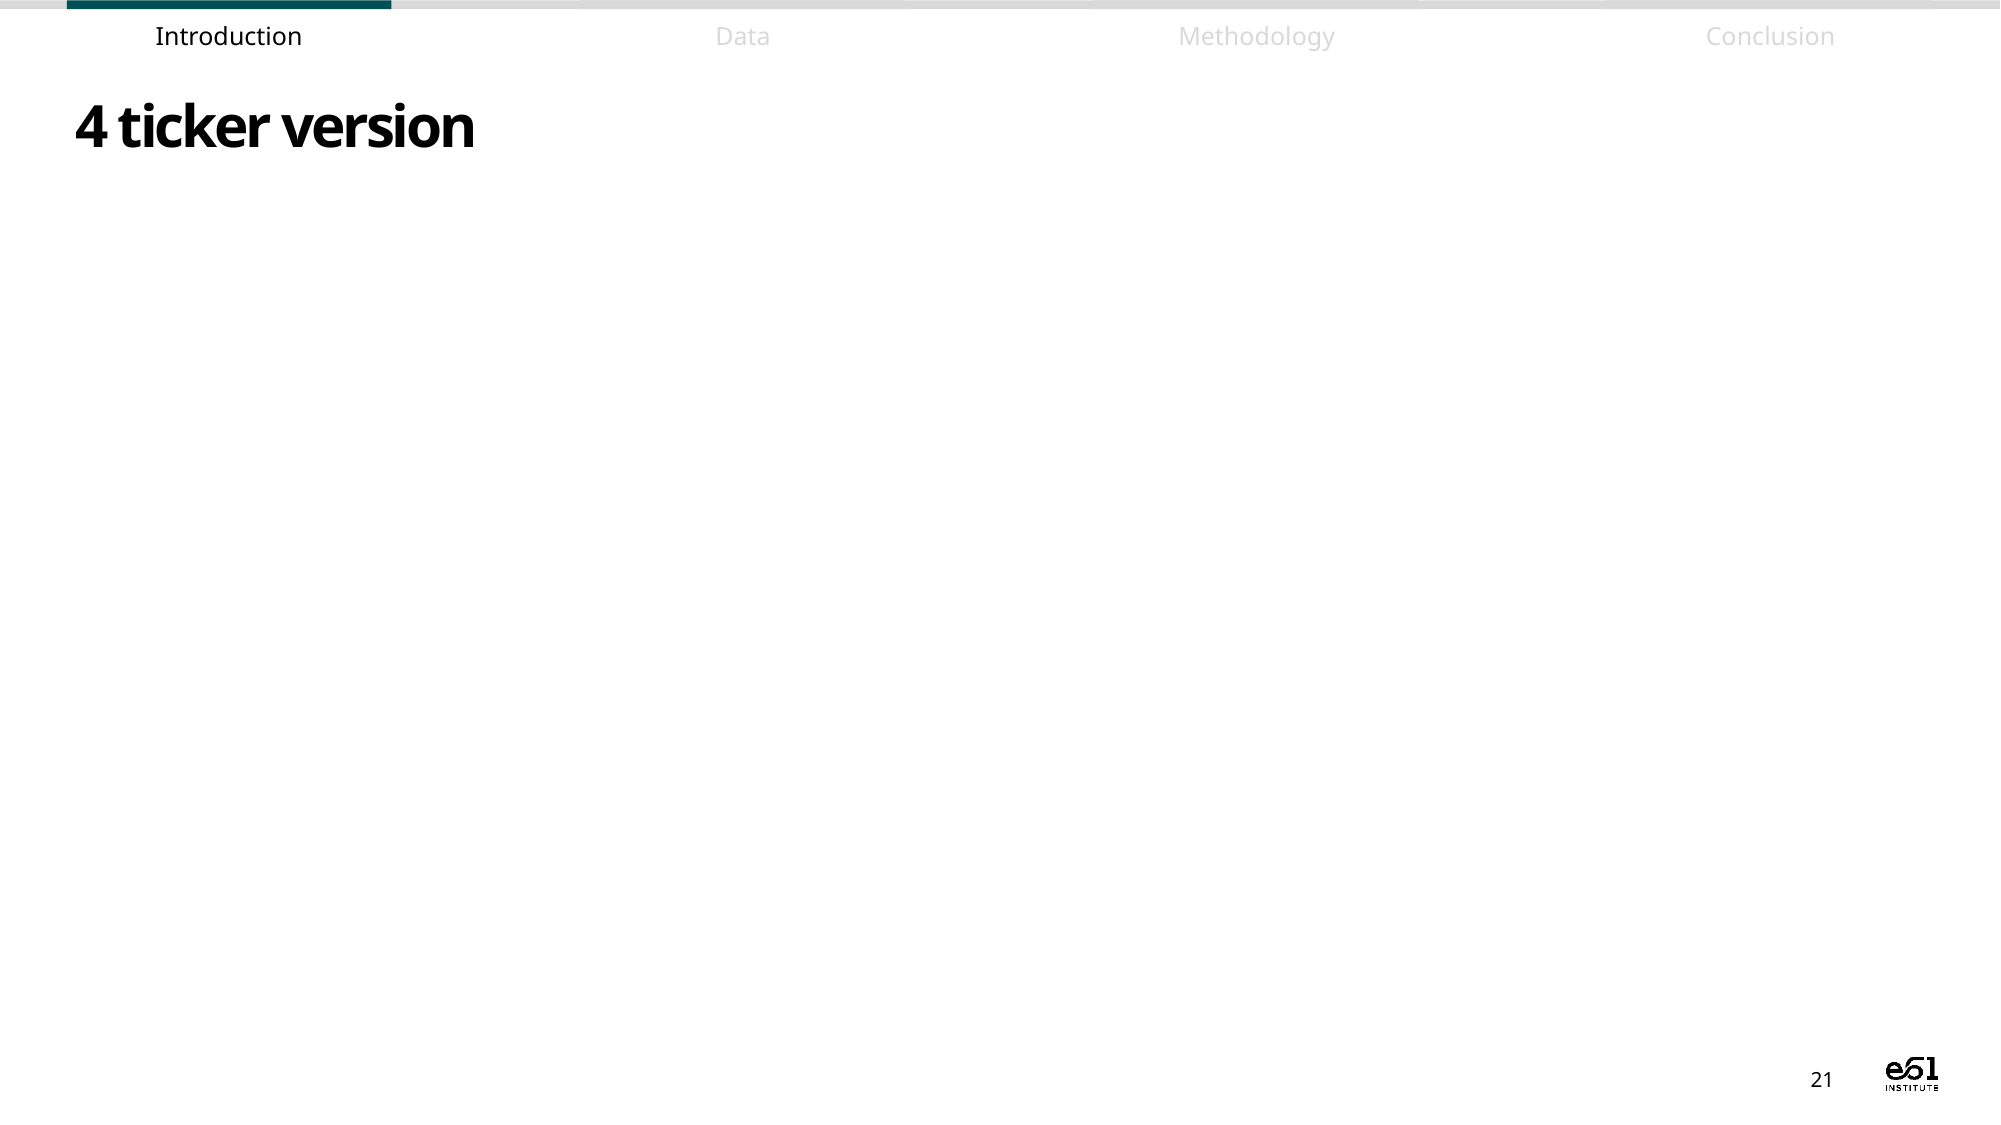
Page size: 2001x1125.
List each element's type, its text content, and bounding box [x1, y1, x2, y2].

title 4 ticker version [60, 95, 1941, 211]
picture [1883, 1048, 1941, 1096]
slide_number 21 [1795, 1050, 1888, 1095]
